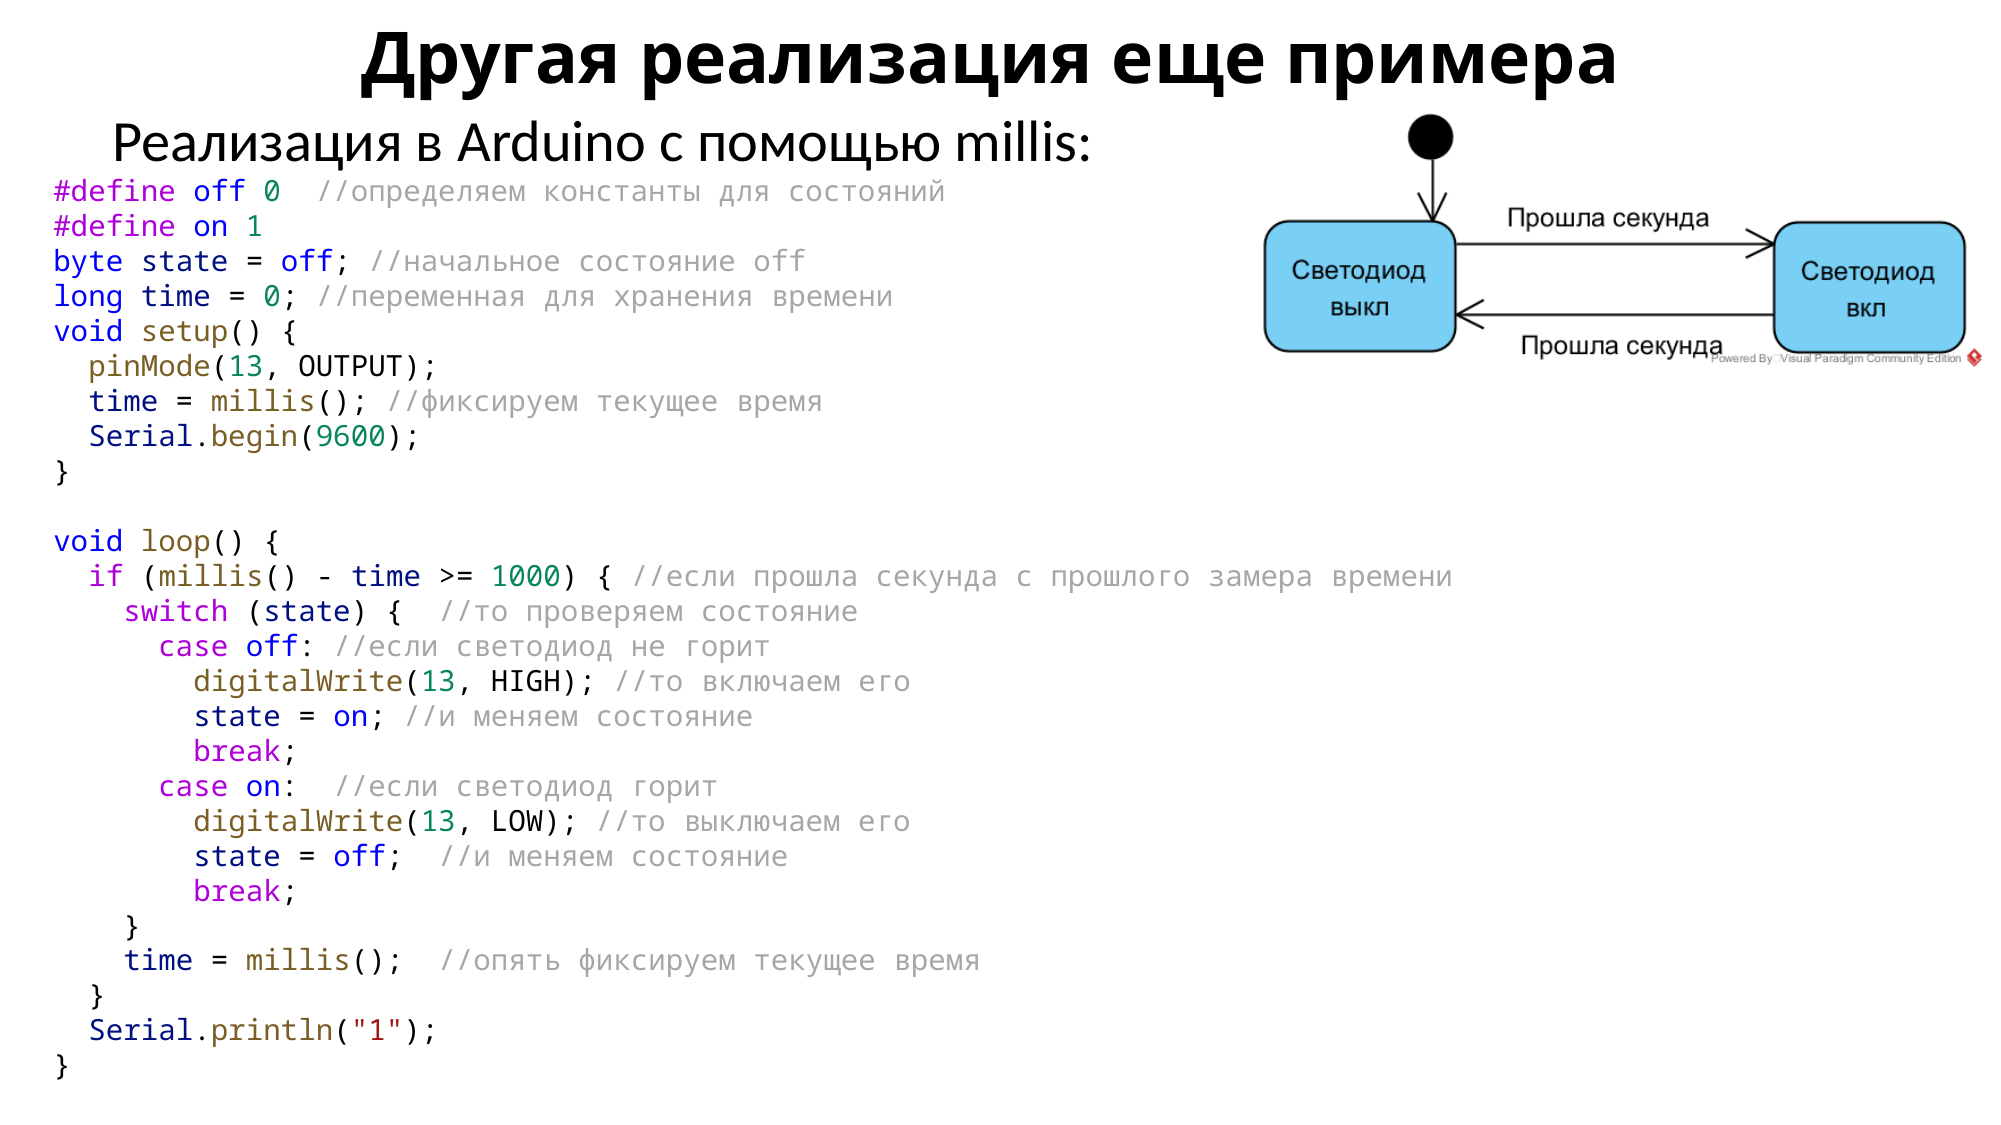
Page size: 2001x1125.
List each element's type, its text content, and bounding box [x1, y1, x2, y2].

picture [1244, 93, 1988, 377]
list Реализация в Arduino с помощью millis: #define off 0 //определяем константы для состояний #define on 1 byte state = off; //начальное состояние off long time = 0; //переменная для хранения времени void setup() { pinMode(13, OUTPUT); time = millis(); //фиксируем текущее время Serial.begin(9600); } void loop() { if (millis() - time >= 1000) { //если прошла секунда с прошлого замера времени switch (state) { //то проверяем состояние case off: //если светодиод не горит digitalWrite(13, HIGH); //то включаем его state = on; //и меняем состояние break; case on: //если светодиод горит digitalWrite(13, LOW); //то выключаем его state = off; //и меняем состояние break; } time = millis(); //опять фиксируем текущее время } Serial.println("1"); } [38, 81, 1943, 1084]
title Другая реализация еще примера [128, 14, 1854, 81]
